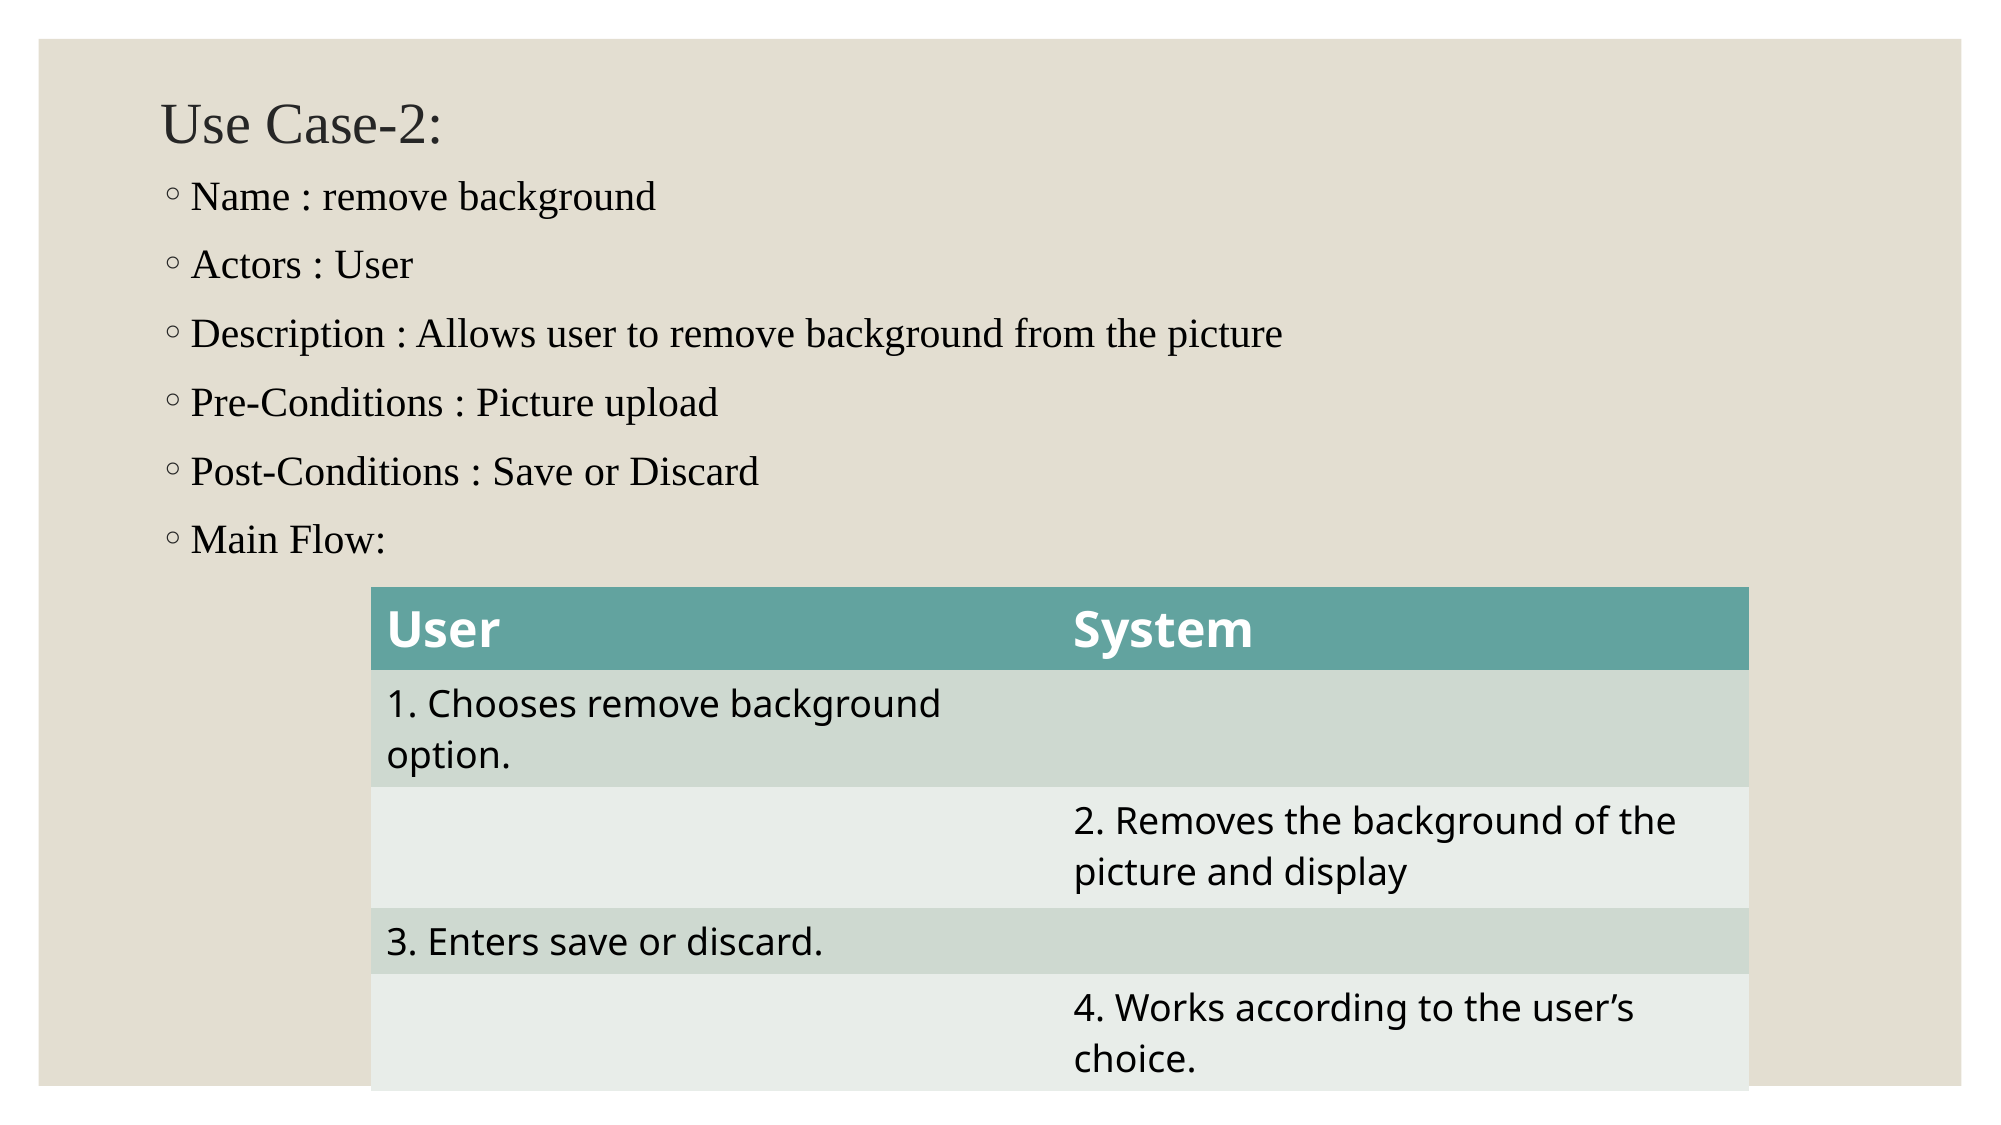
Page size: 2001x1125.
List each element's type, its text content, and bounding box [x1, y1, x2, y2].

table_cell 1. Chooses remove background option. [371, 670, 1059, 787]
table_cell [371, 787, 1059, 908]
table_cell [1059, 908, 1749, 974]
title Use Case-2: [145, 68, 1796, 160]
table_cell [1059, 670, 1749, 787]
table_cell 3. Enters save or discard. [371, 908, 1059, 974]
table_cell [371, 974, 1059, 1091]
table_cell 4. Works according to the user’s choice. [1059, 974, 1749, 1091]
table_cell 2. Removes the background of the picture and display [1059, 787, 1749, 908]
list Name : remove background Actors : User Description : Allows user to remove background from the picture Pre-Conditions : Picture upload Post-Conditions : Save or Discard Main Flow: [145, 160, 1796, 806]
table_header System [1059, 587, 1749, 670]
table_header User [371, 587, 1059, 670]
